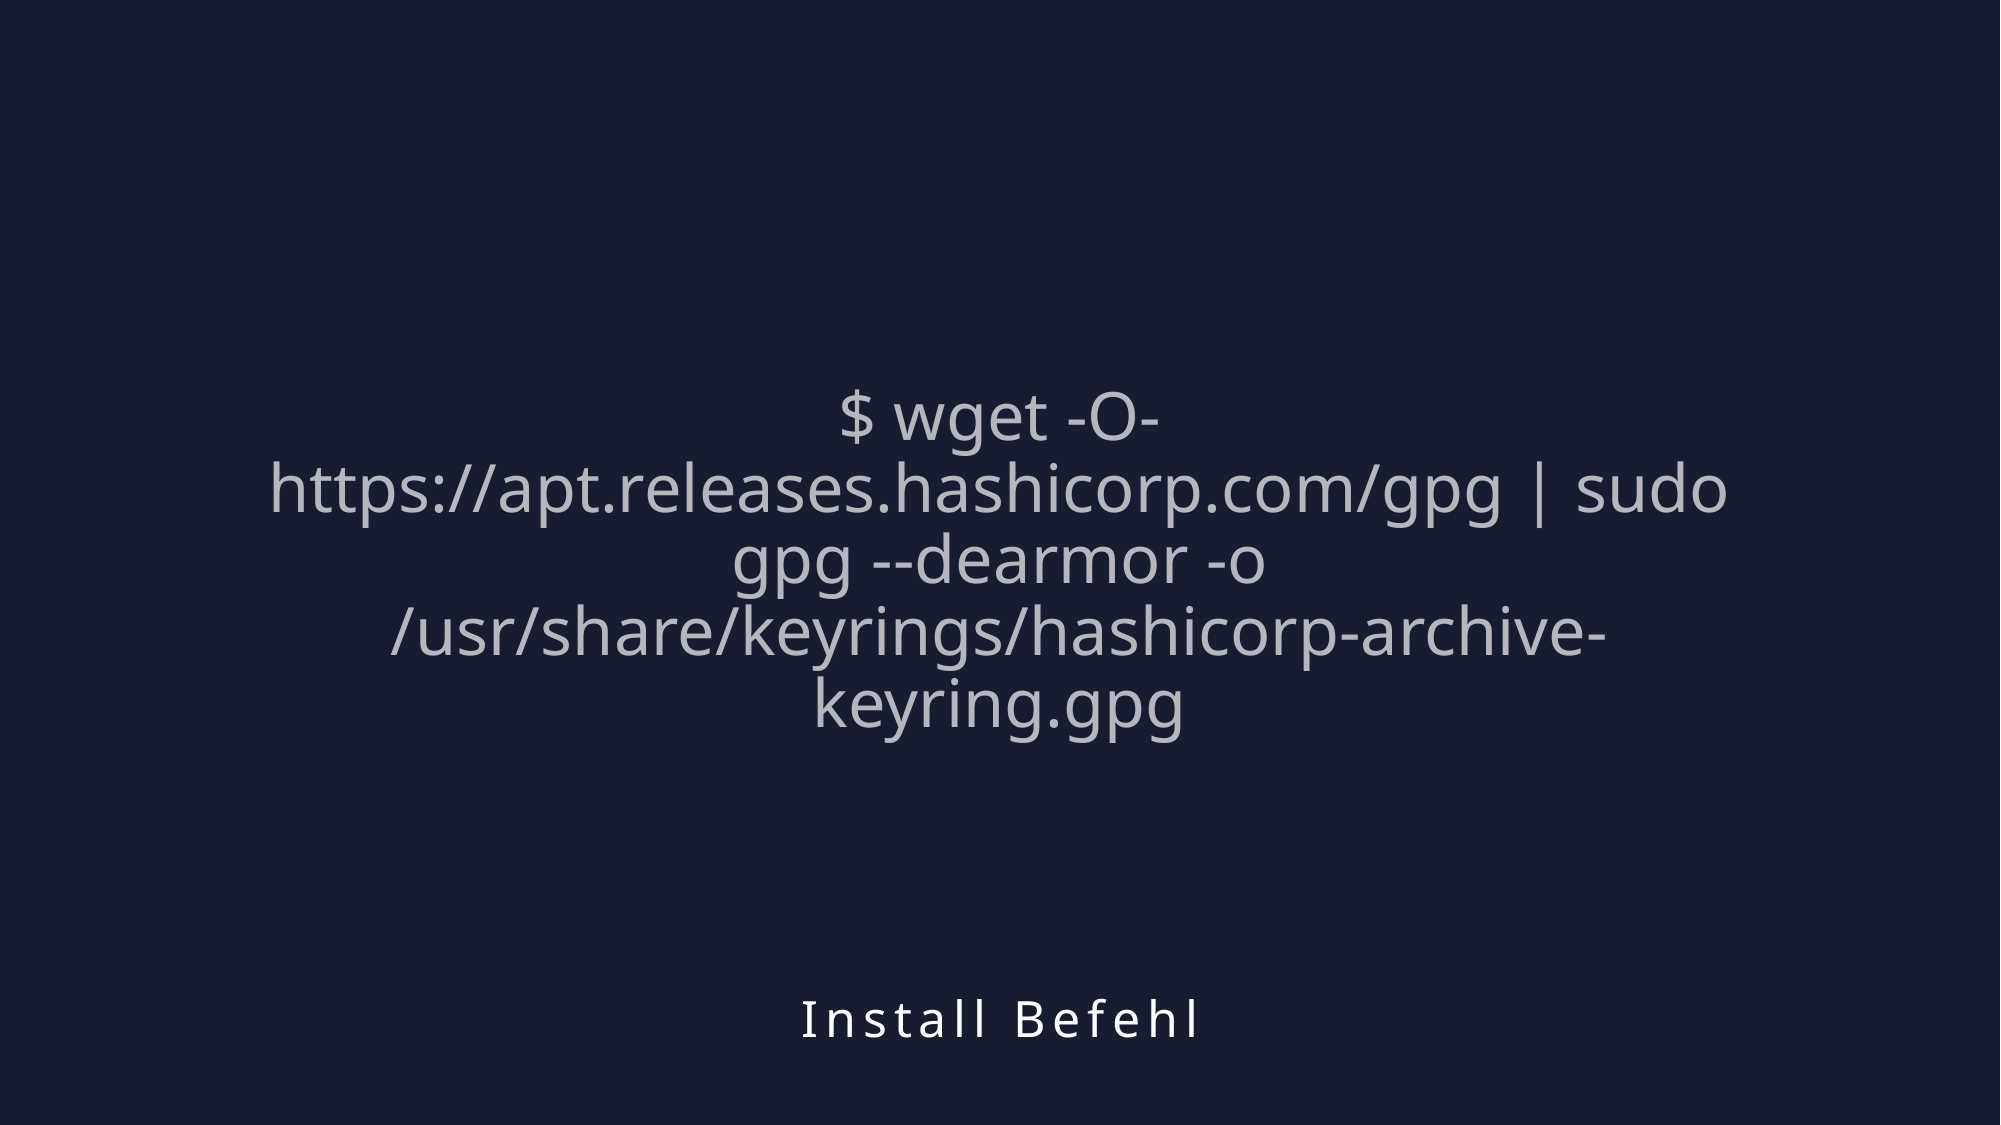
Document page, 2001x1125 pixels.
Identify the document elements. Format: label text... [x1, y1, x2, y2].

text_box $ wget -O- https://apt.releases.hashicorp.com/gpg | sudo gpg --dearmor -o /usr/share/keyrings/hashicorp-archive-keyring.gpg [233, 280, 1767, 845]
text_box Install Befehl [125, 980, 1875, 1055]
